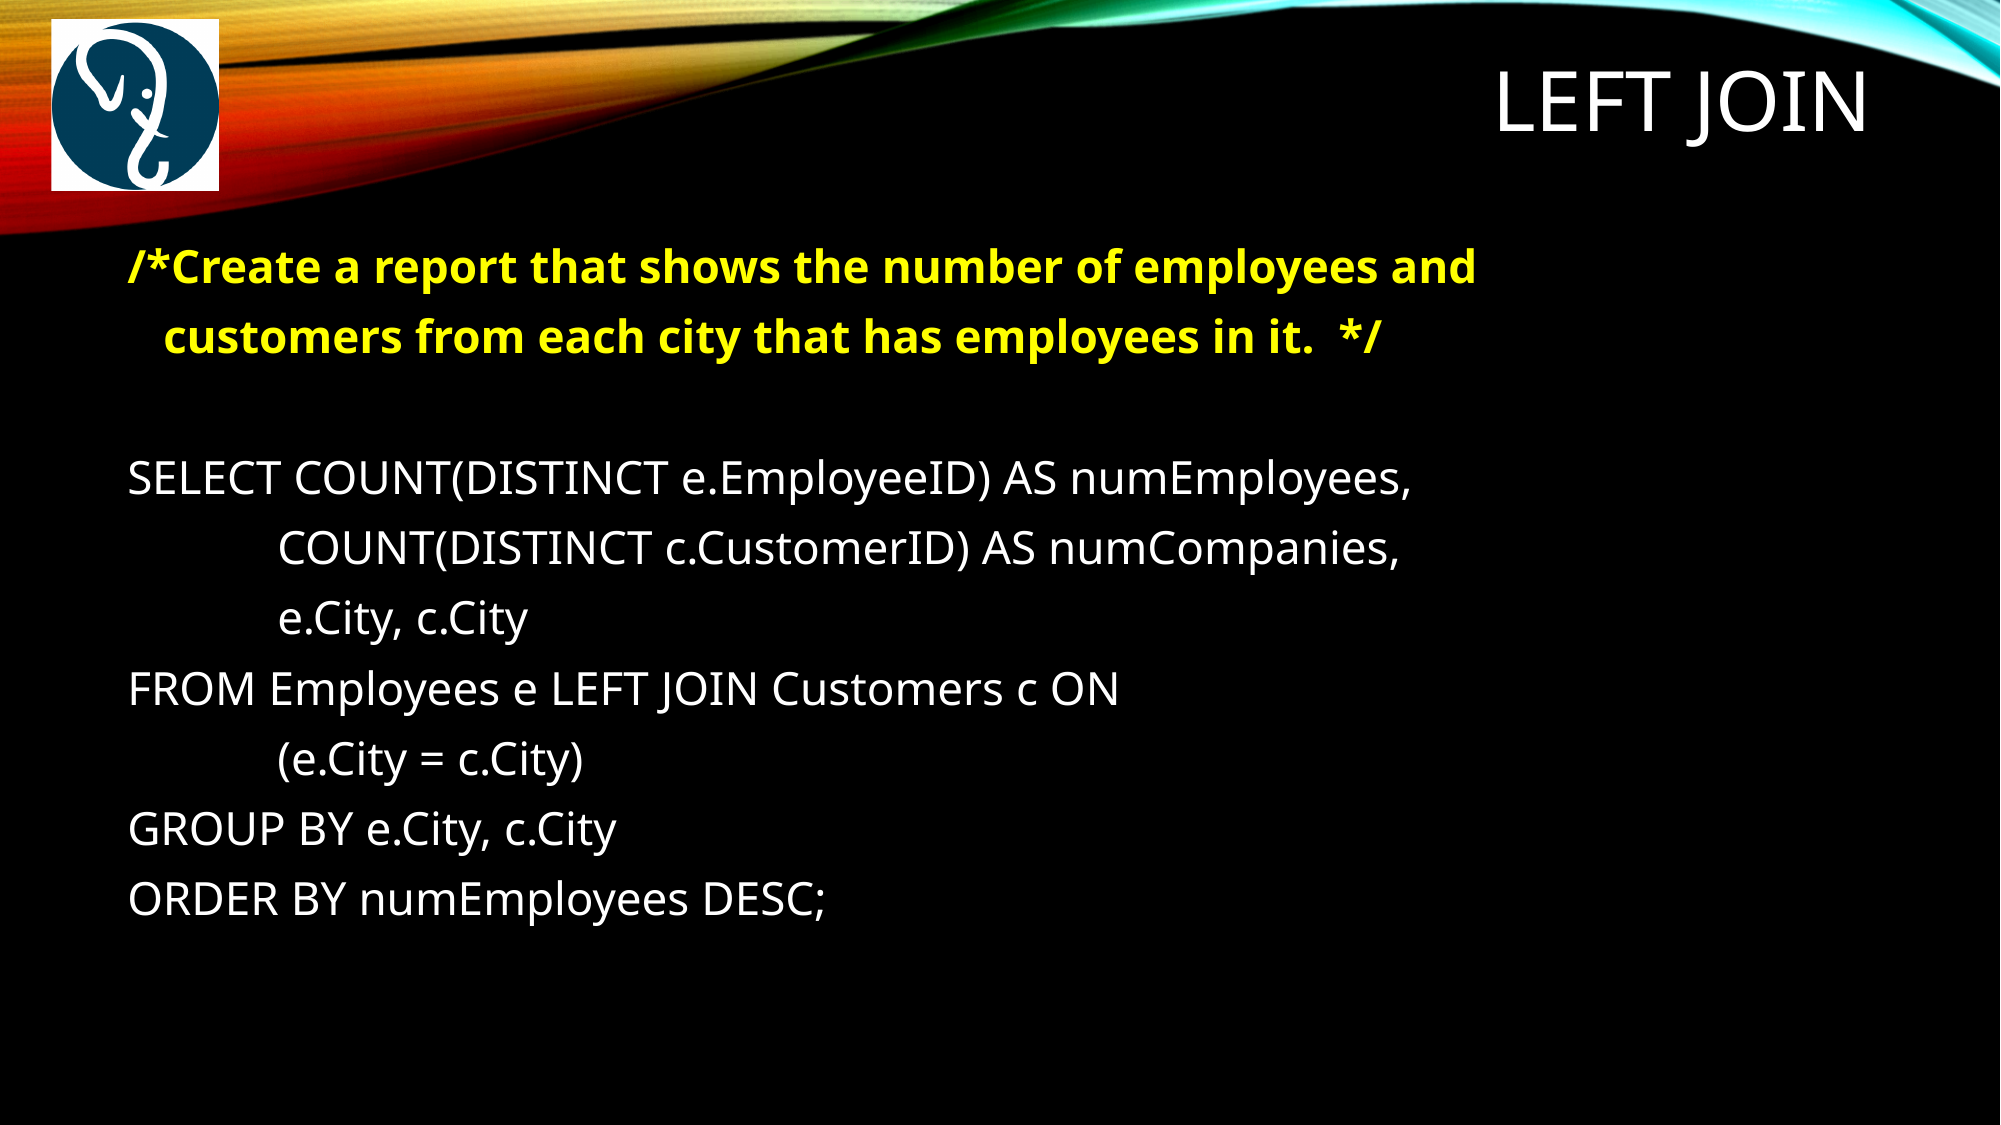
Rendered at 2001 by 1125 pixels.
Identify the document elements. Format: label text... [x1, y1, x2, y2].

text_box /*Create a report that shows the number of employees and customers from each city that has employees in it. */ SELECT COUNT(DISTINCT e.EmployeeID) AS numEmployees, COUNT(DISTINCT c.CustomerID) AS numCompanies, e.City, c.City FROM Employees e LEFT JOIN Customers c ON (e.City = c.City) GROUP BY e.City, c.City ORDER BY numEmployees DESC; [112, 236, 1886, 1125]
text_box Left Join [474, 0, 1888, 211]
picture [0, 0, 2000, 237]
